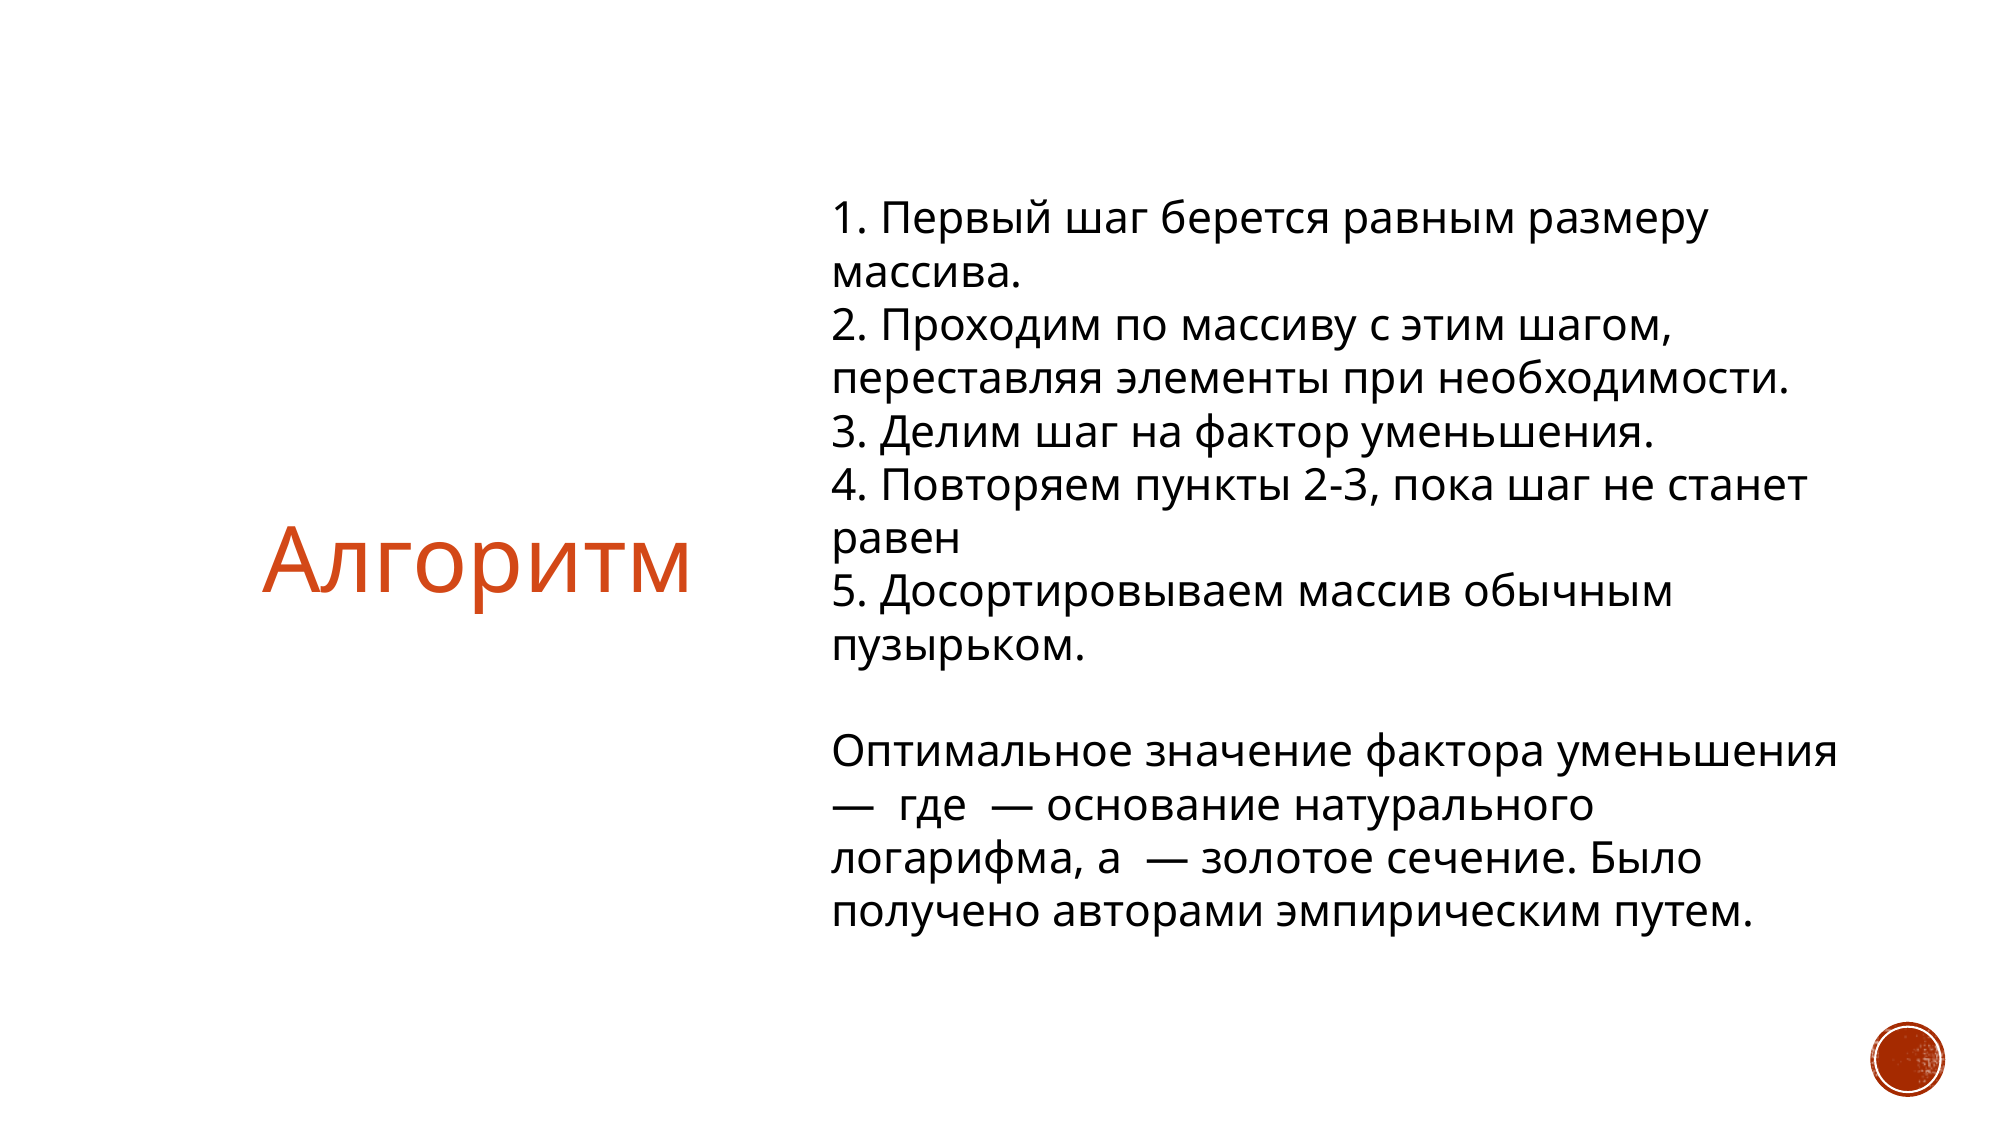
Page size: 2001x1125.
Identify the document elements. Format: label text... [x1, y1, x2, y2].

text_box Алгоритм [137, 158, 711, 967]
